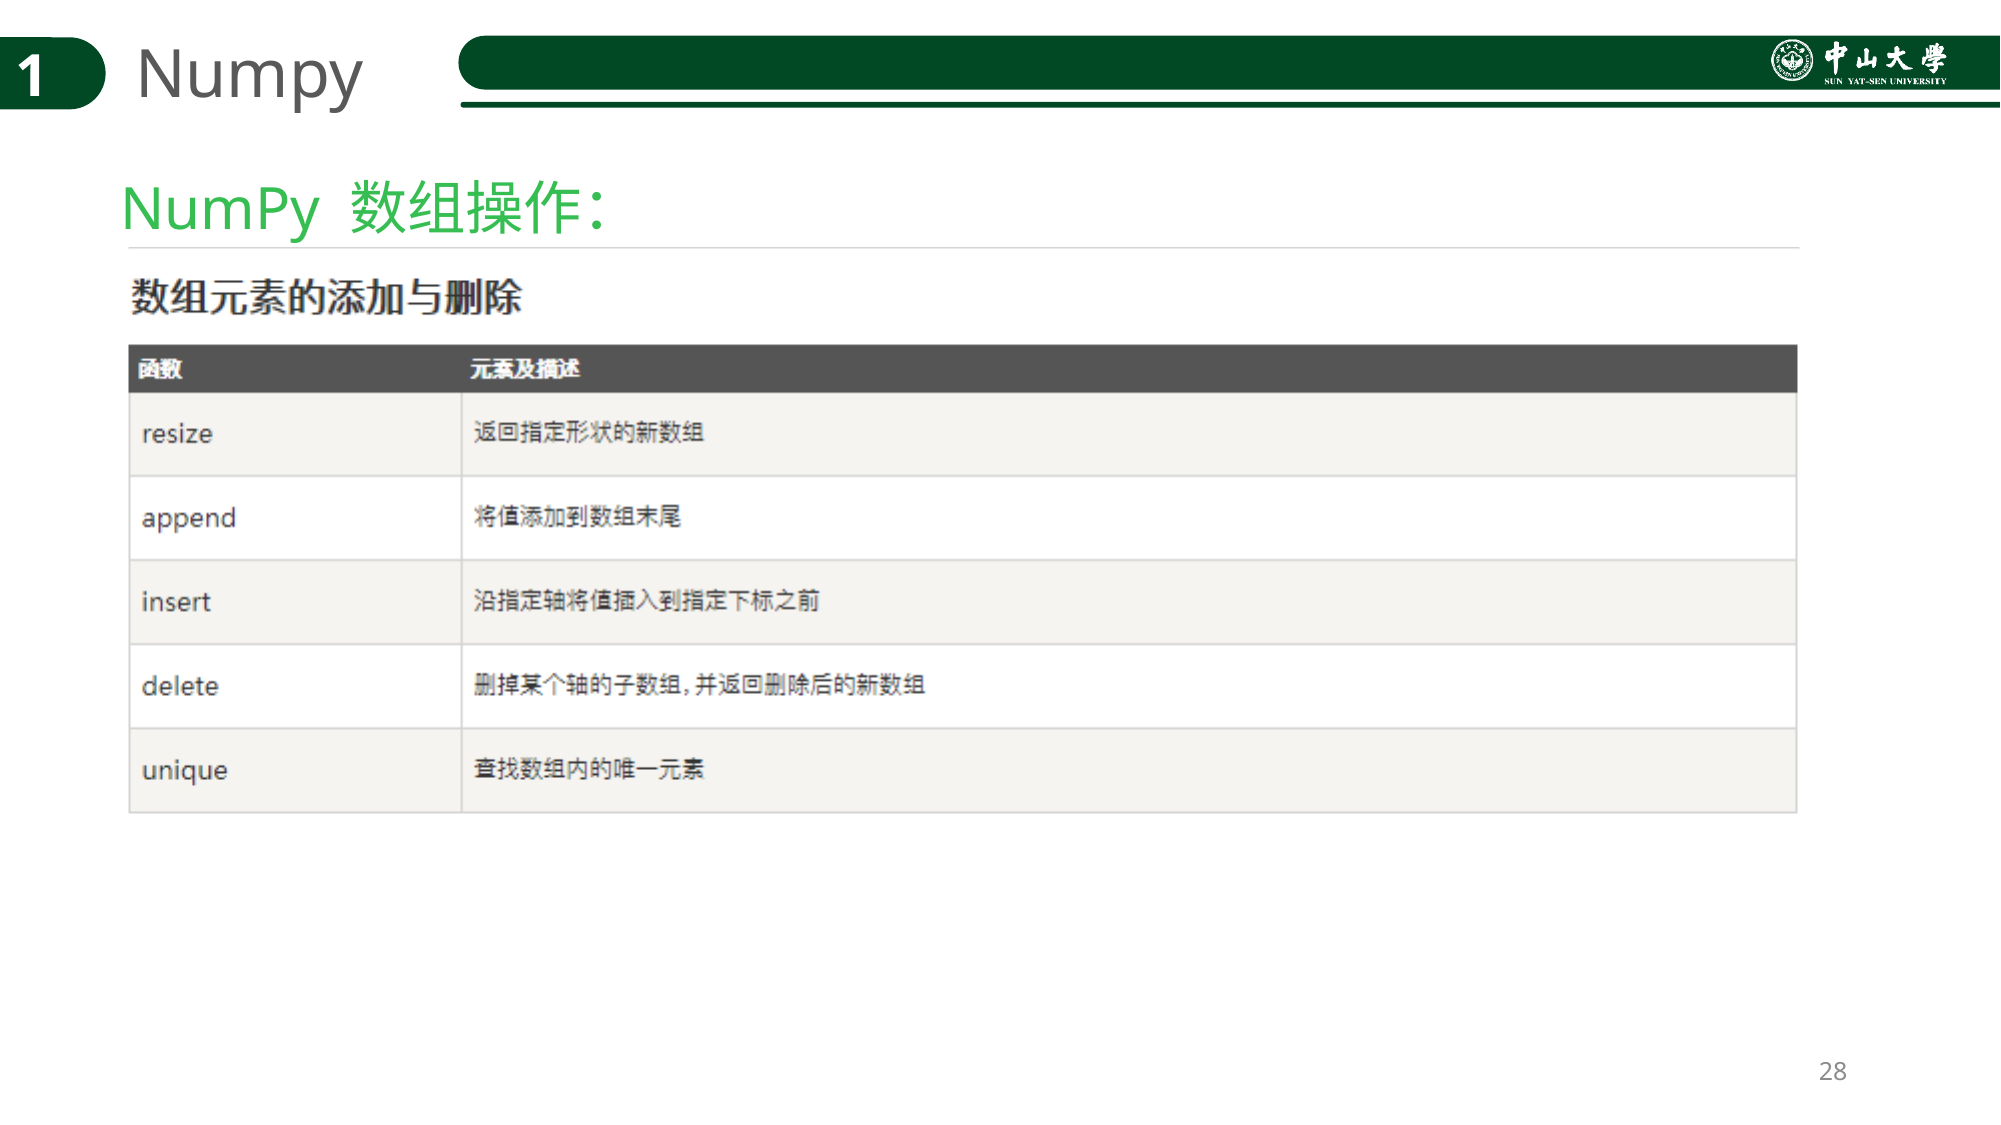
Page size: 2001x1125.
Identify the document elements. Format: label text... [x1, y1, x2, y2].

text_box 1 [0, 36, 107, 111]
text_box NumPy 数组操作： [105, 129, 1898, 429]
picture [1760, 28, 1969, 102]
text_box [458, 35, 2000, 108]
picture [115, 247, 1814, 832]
slide_number 28 [1412, 1042, 1863, 1103]
text_box Numpy [120, 23, 379, 119]
